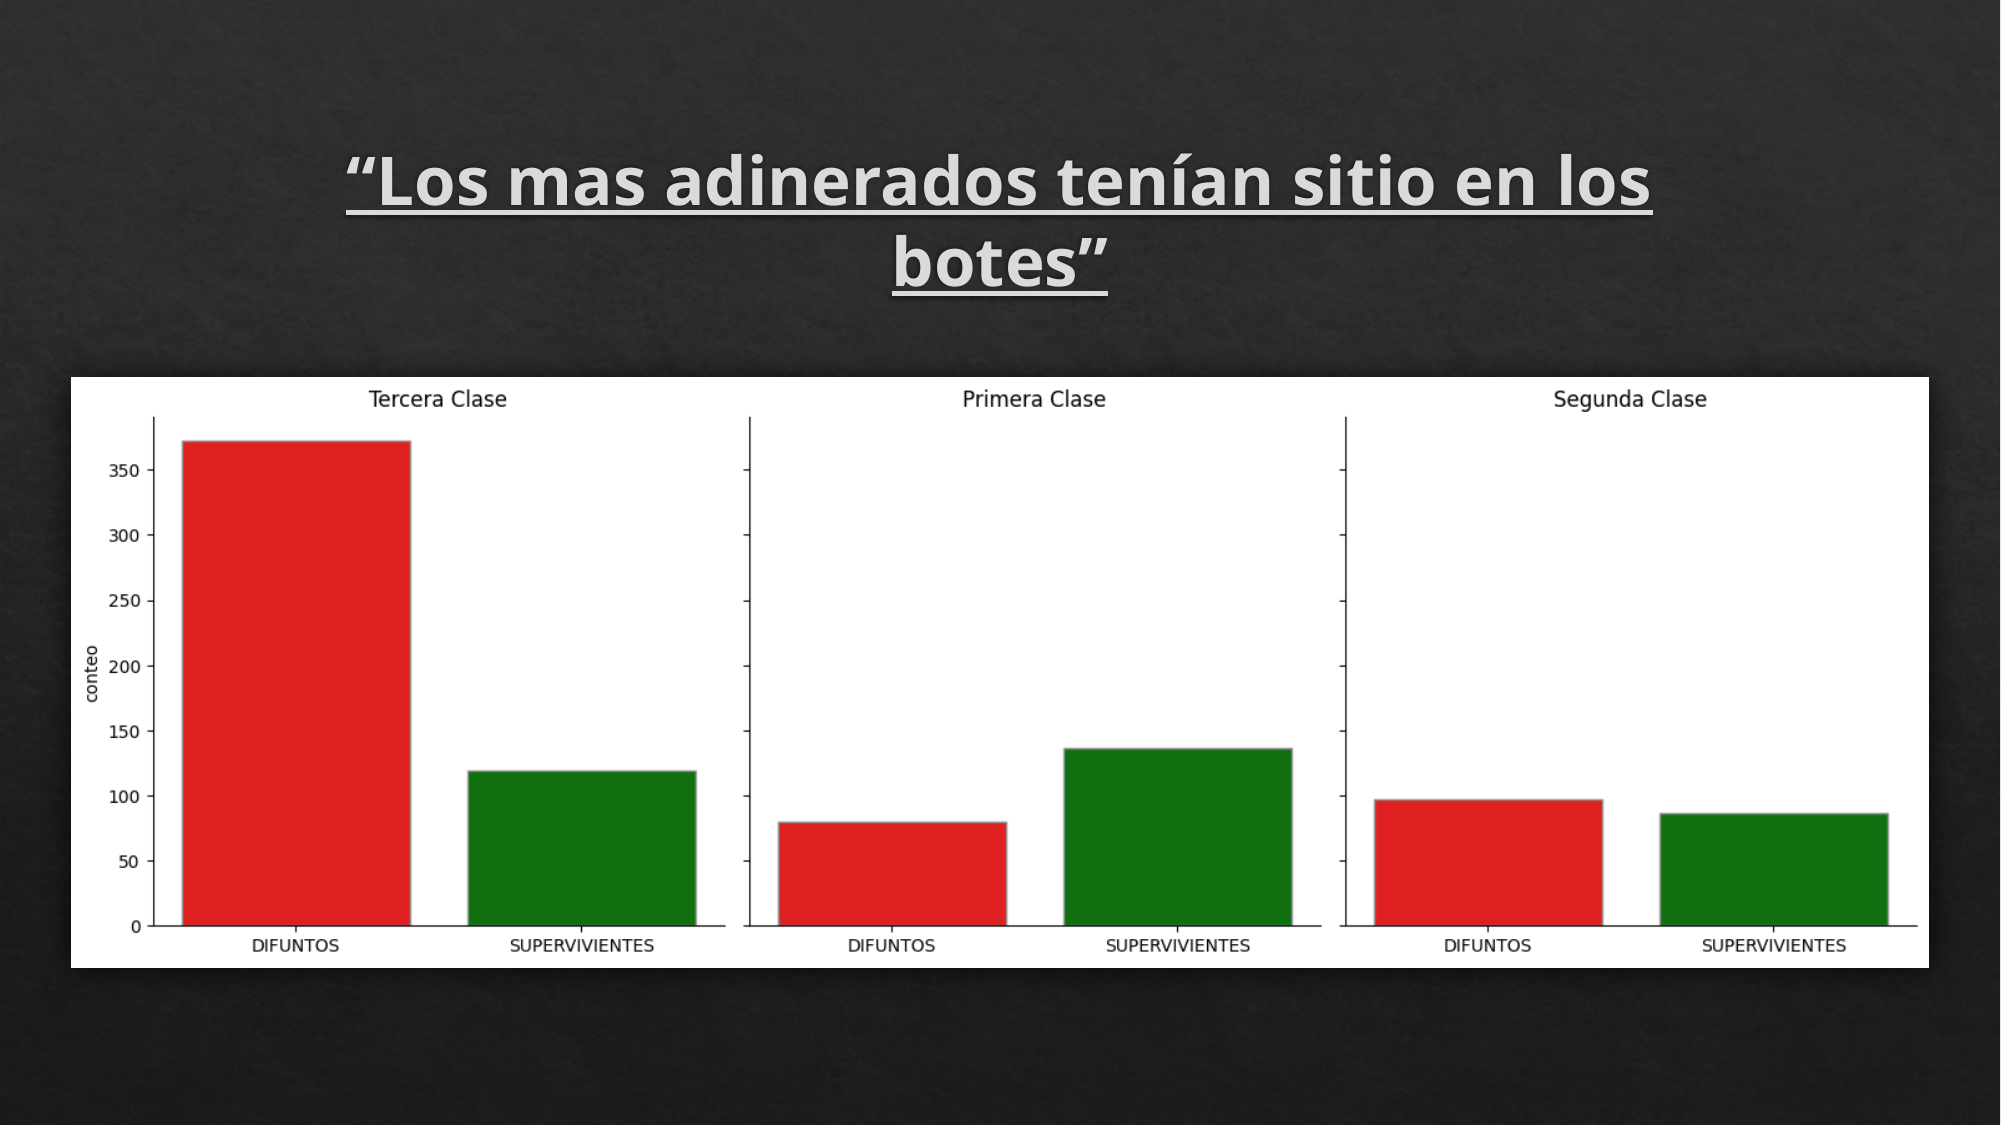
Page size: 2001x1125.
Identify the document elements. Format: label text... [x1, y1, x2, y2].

picture [70, 377, 1930, 968]
title “Los mas adinerados tenían sitio en los botes” [249, 129, 1750, 308]
